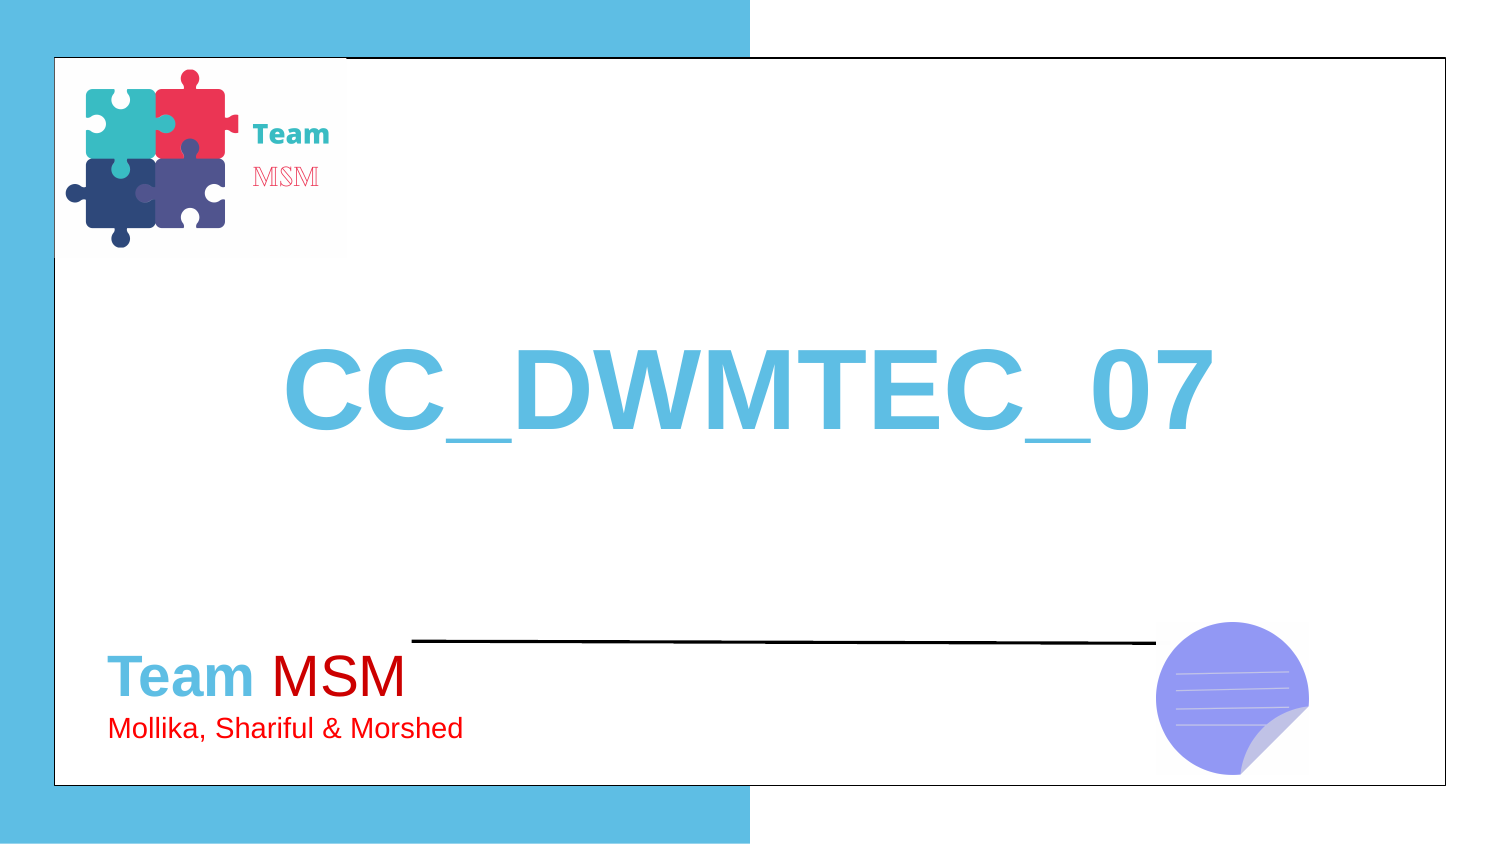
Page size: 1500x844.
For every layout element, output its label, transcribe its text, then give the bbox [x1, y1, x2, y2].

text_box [411, 640, 1151, 644]
picture [1156, 622, 1309, 775]
text_box Mollika, Shariful & Morshed [92, 694, 1246, 830]
title CC_DWMTEC_07 [230, 257, 1270, 511]
text_box [54, 58, 1446, 786]
picture [54, 57, 347, 258]
text_box Team MSM [92, 622, 503, 694]
